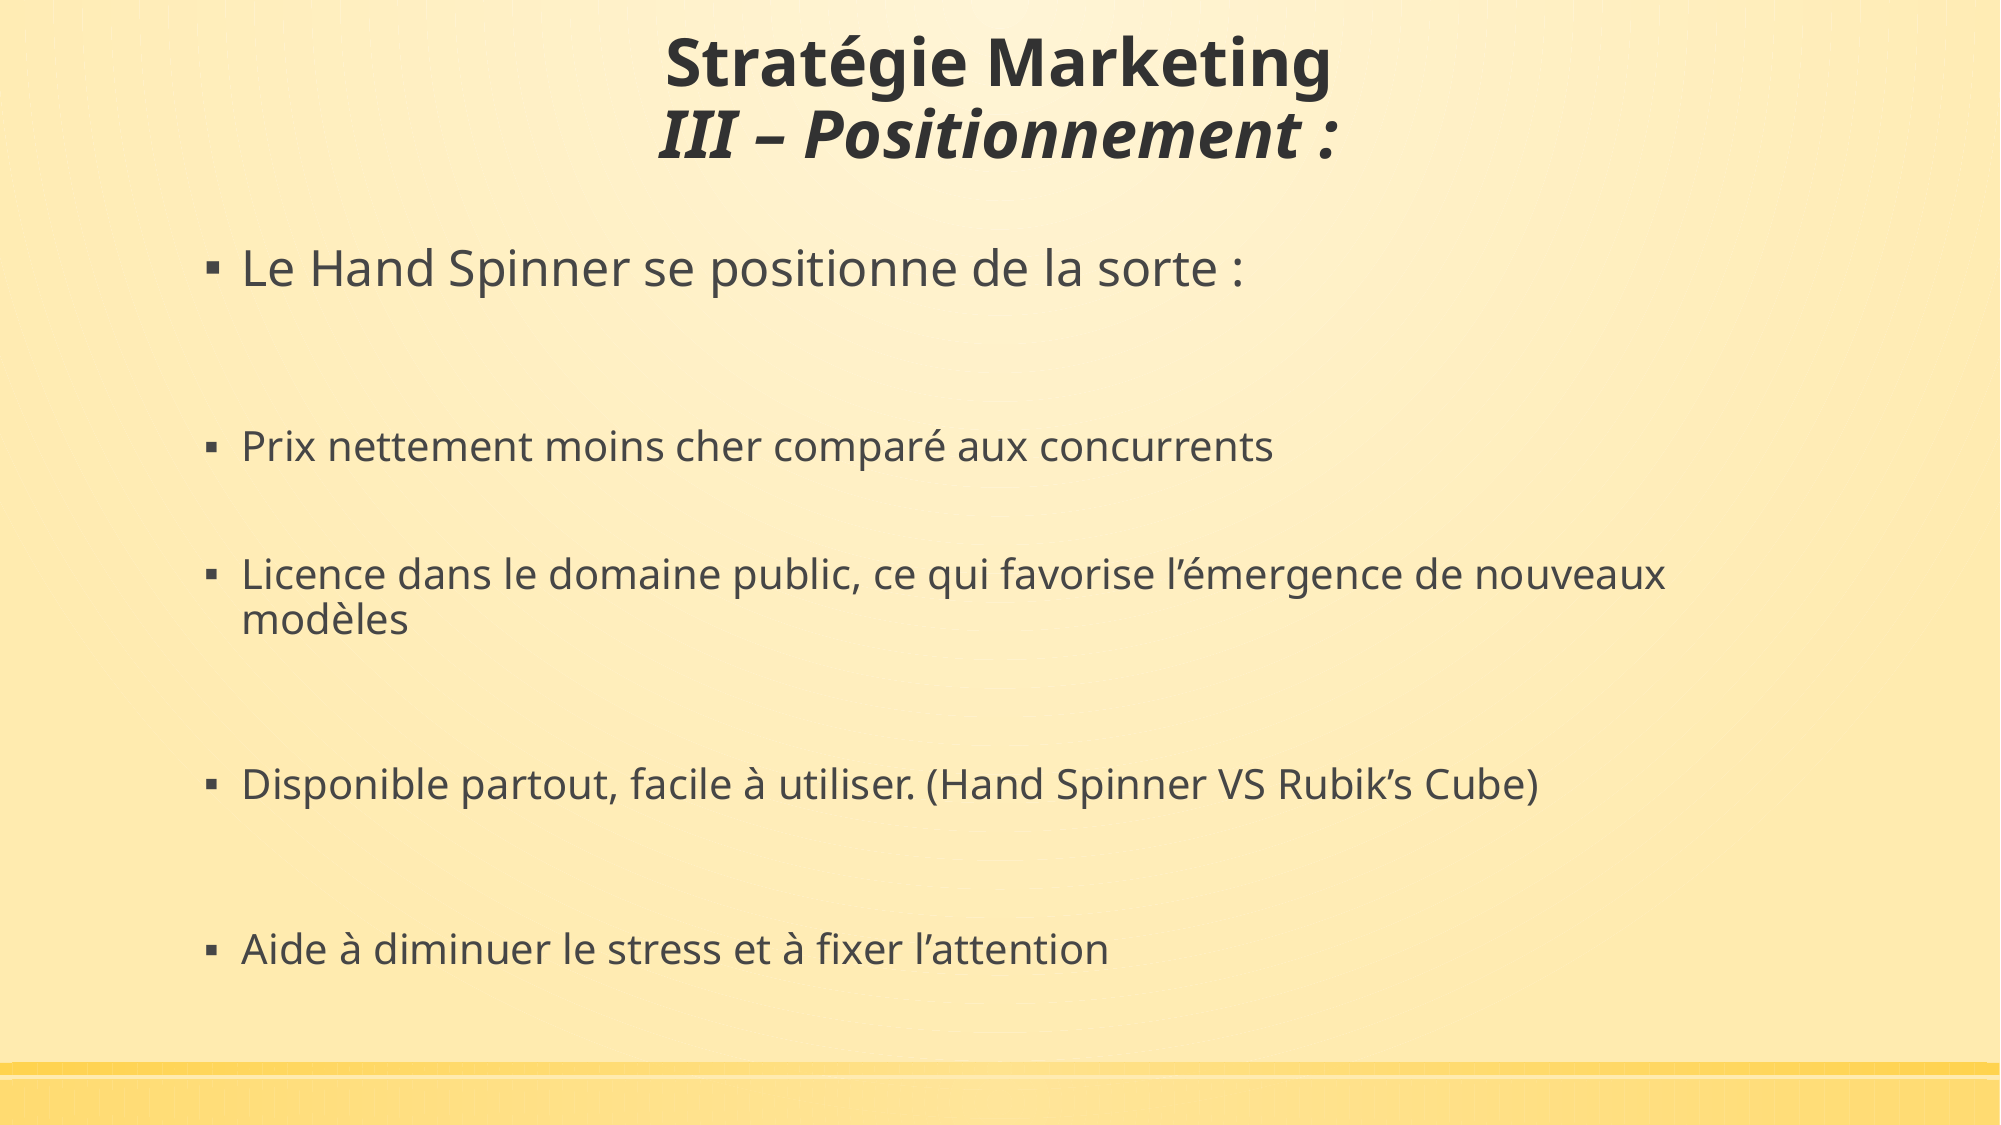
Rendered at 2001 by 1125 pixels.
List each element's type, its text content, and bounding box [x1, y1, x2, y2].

list Le Hand Spinner se positionne de la sorte : Prix nettement moins cher comparé aux concurrents Licence dans le domaine public, ce qui favorise l’émergence de nouveaux modèles Disponible partout, facile à utiliser. (Hand Spinner VS Rubik’s Cube) Aide à diminuer le stress et à fixer l’attention [181, 235, 1839, 1028]
title Stratégie Marketing III – Positionnement : [219, 20, 1780, 181]
